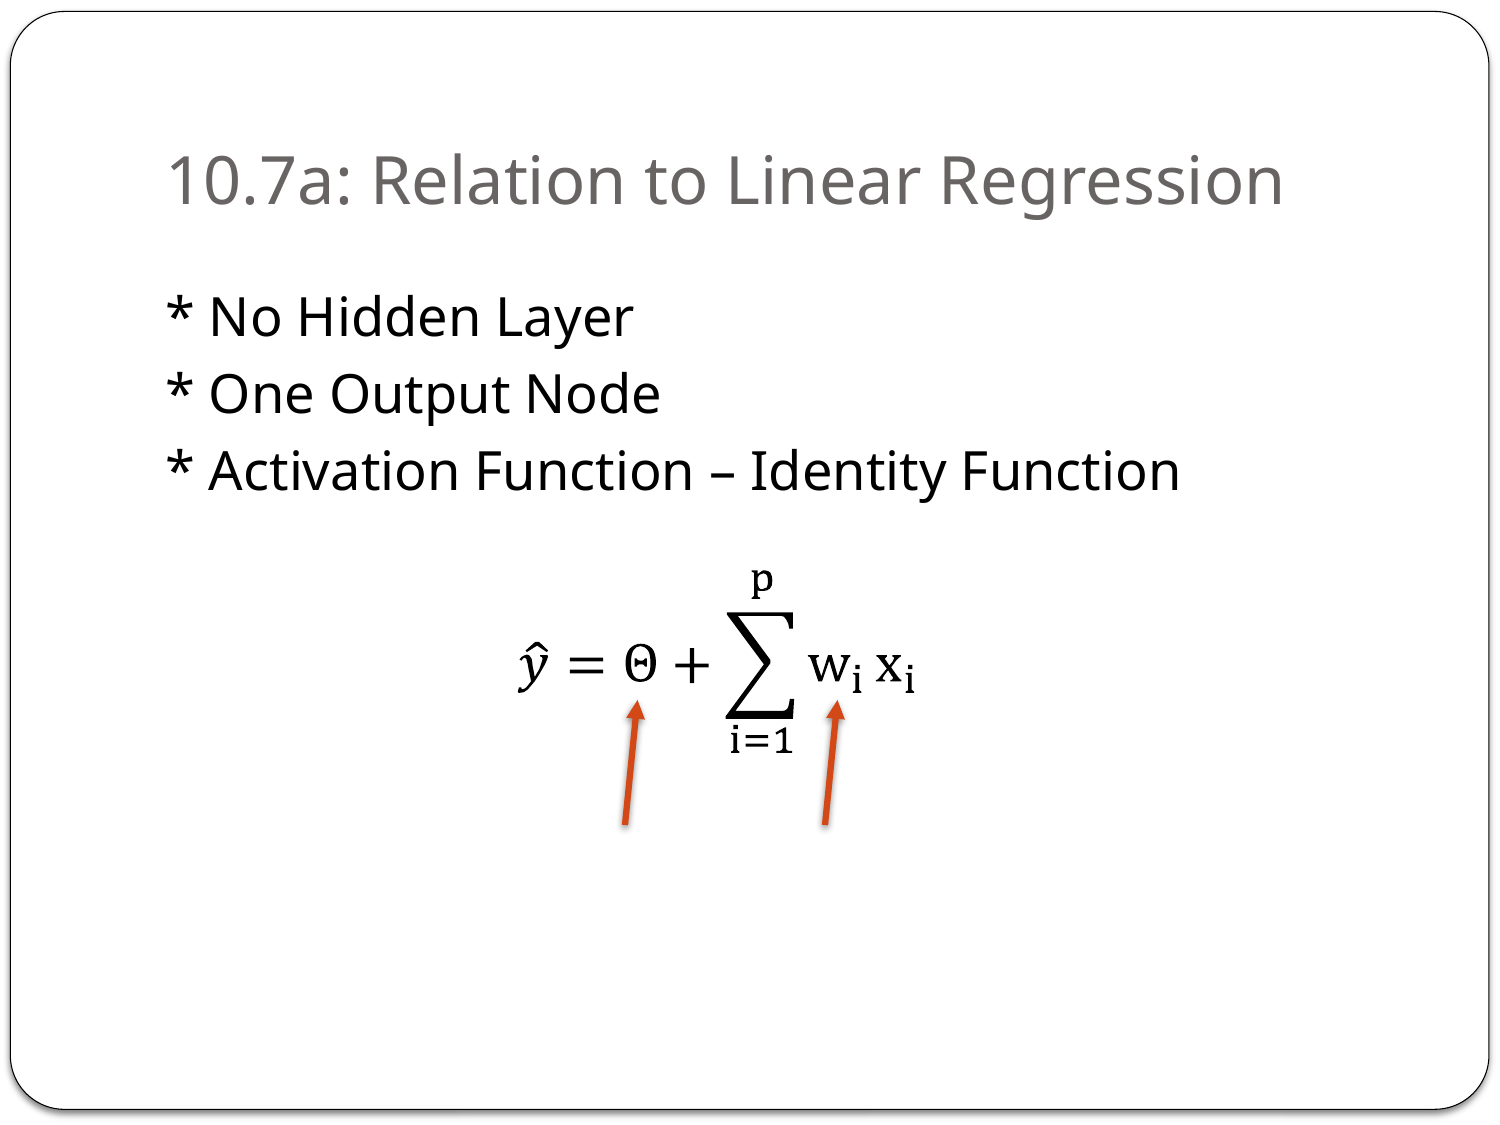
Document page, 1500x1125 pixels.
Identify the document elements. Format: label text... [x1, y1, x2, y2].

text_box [624, 699, 638, 826]
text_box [0, 562, 1500, 813]
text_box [824, 699, 838, 826]
list * No Hidden Layer * One Output Node * Activation Function – Identity Function [150, 275, 1400, 525]
title 10.7a: Relation to Linear Regression [150, 45, 1425, 233]
